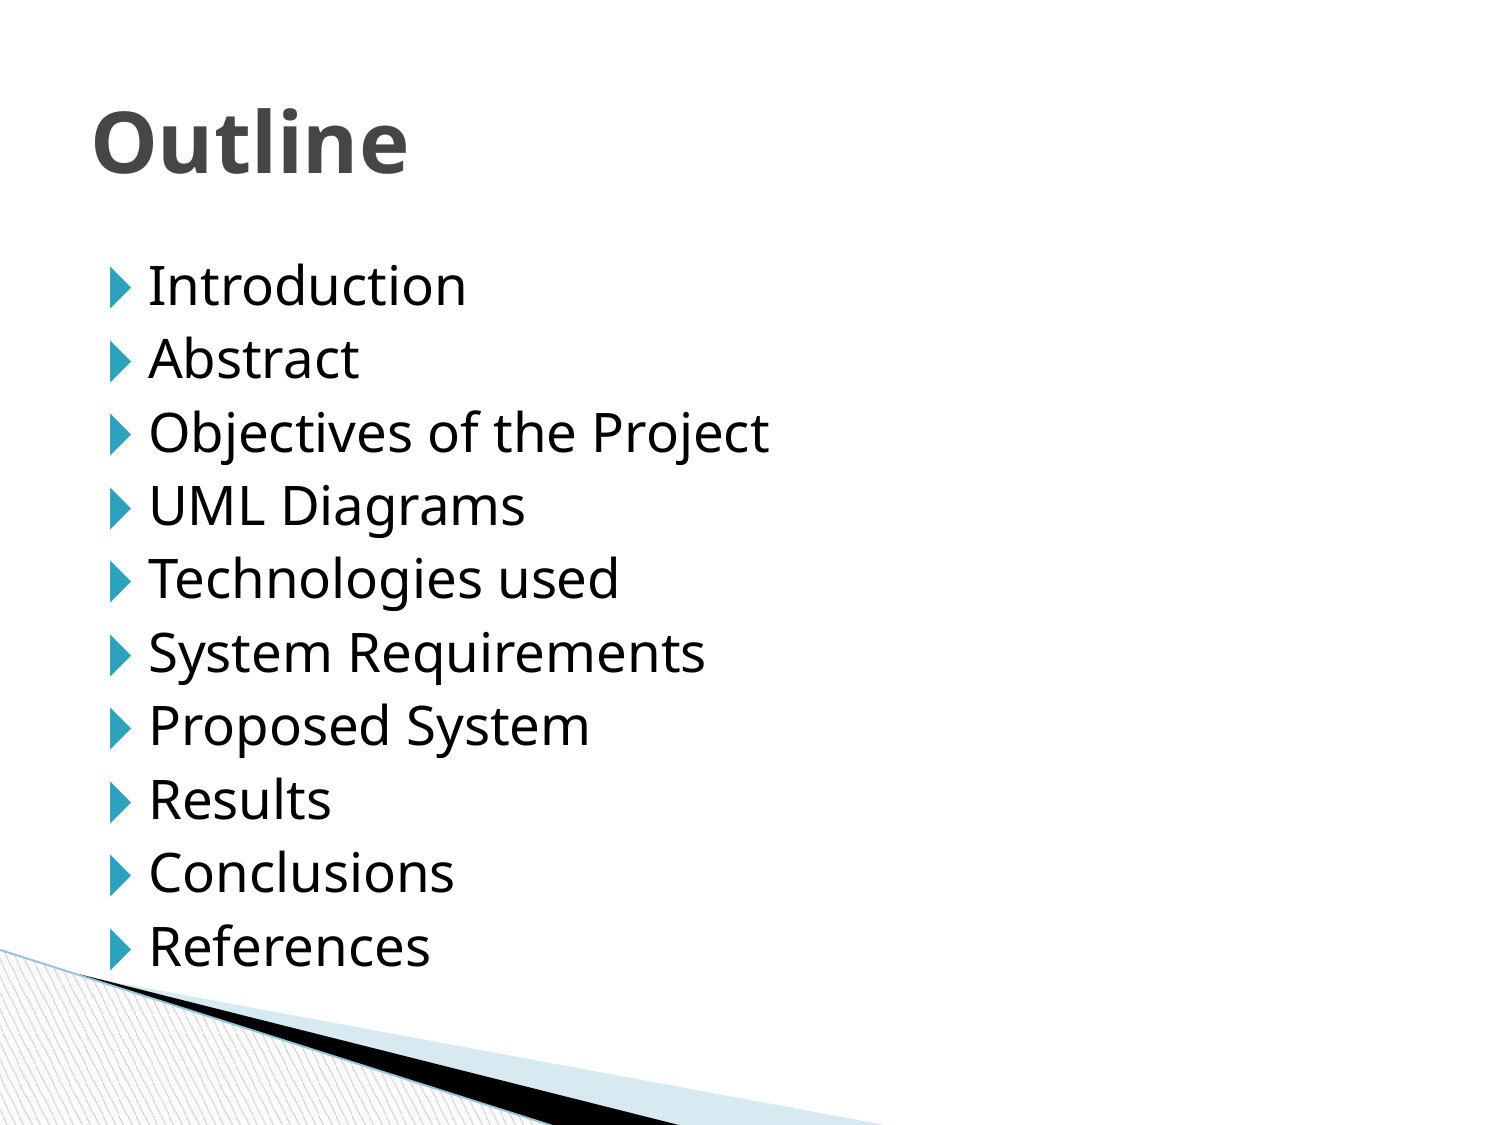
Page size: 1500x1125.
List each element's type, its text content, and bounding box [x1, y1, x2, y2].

list Introduction Abstract Objectives of the Project UML Diagrams Technologies used System Requirements Proposed System Results Conclusions References [75, 243, 1425, 986]
title Outline [75, 45, 1425, 233]
